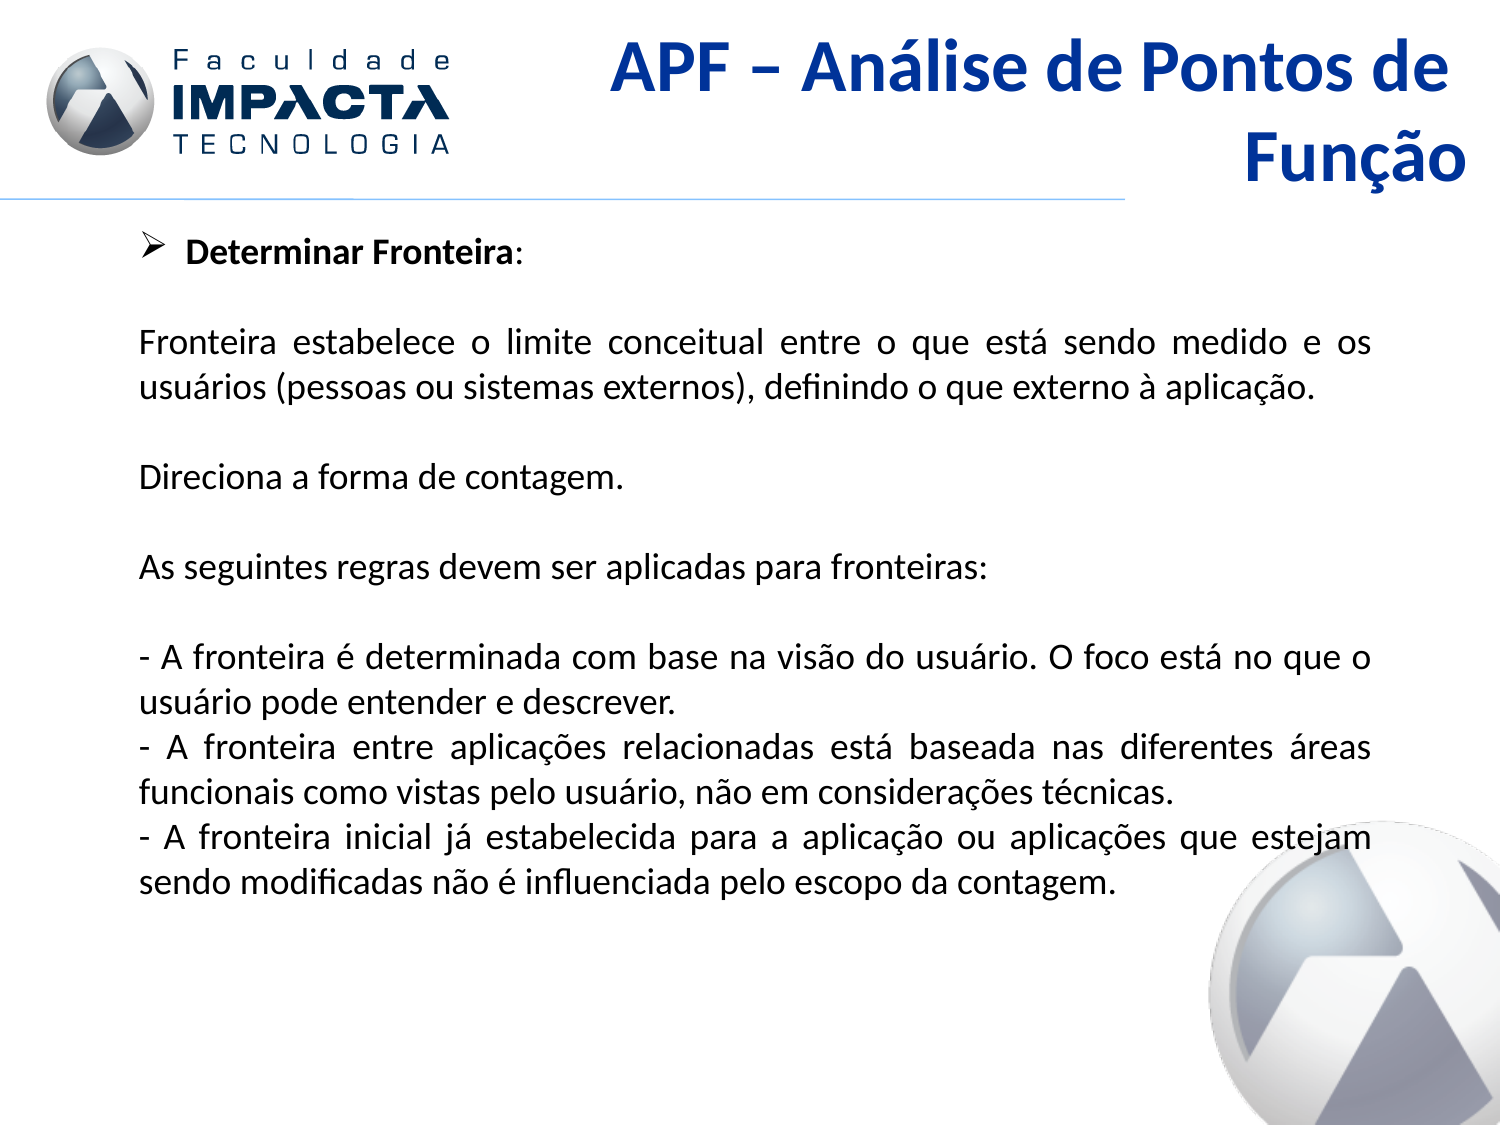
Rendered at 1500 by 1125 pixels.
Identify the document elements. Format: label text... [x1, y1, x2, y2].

text_box Determinar Fronteira: Fronteira estabelece o limite conceitual entre o que está sendo medido e os usuários (pessoas ou sistemas externos), definindo o que externo à aplicação. Direciona a forma de contagem. As seguintes regras devem ser aplicadas para fronteiras: - A fronteira é determinada com base na visão do usuário. O foco está no que o usuário pode entender e descrever. - A fronteira entre aplicações relacionadas está baseada nas diferentes áreas funcionais como vistas pelo usuário, não em considerações técnicas. - A fronteira inicial já estabelecida para a aplicação ou aplicações que estejam sendo modificadas não é influenciada pelo escopo da contagem. [123, 219, 1388, 910]
picture [35, 35, 94, 164]
picture [1206, 787, 1500, 1125]
text_box APF – Análise de Pontos de Função [94, 30, 1483, 182]
